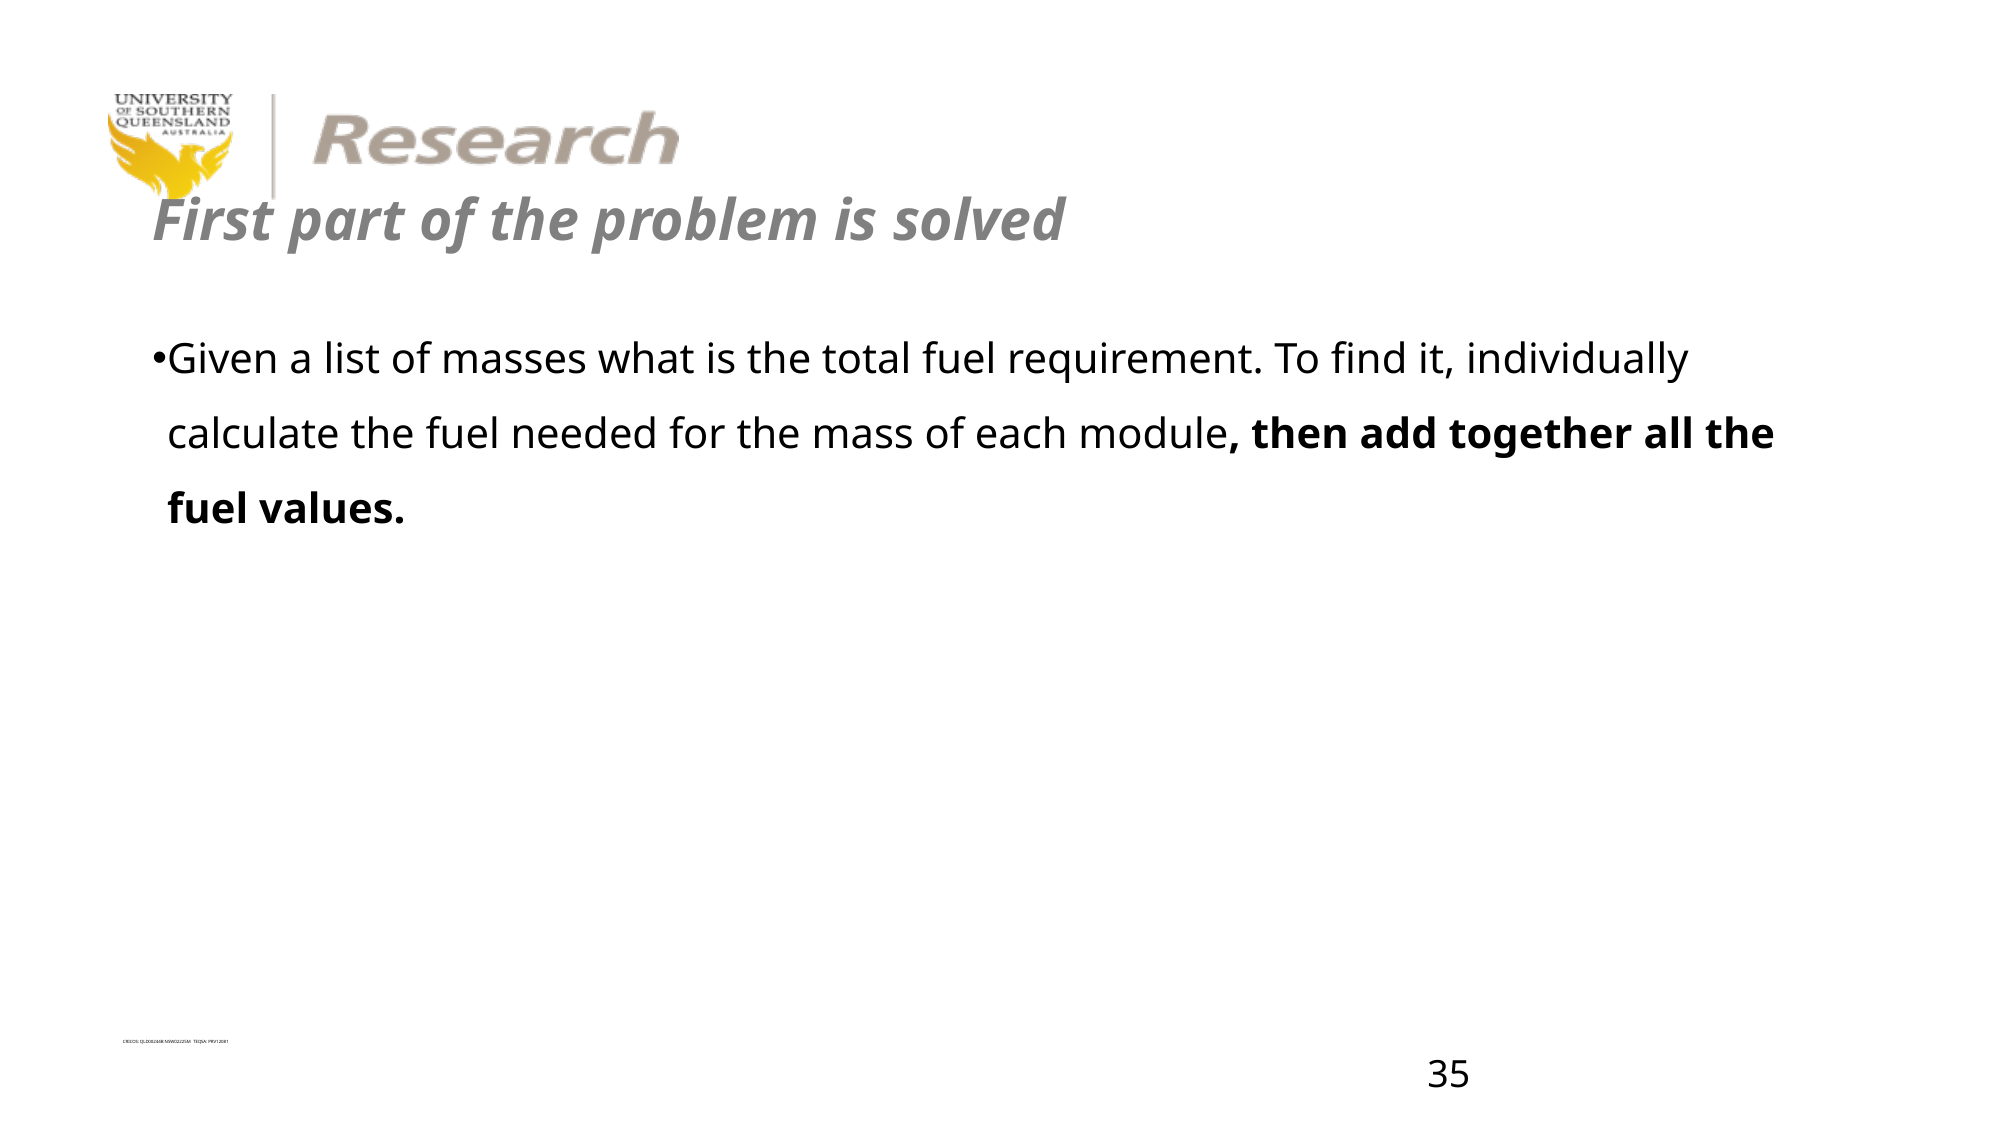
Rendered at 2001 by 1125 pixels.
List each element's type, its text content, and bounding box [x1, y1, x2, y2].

list Given a list of masses what is the total fuel requirement. To find it, individually calculate the fuel needed for the mass of each module, then add together all the fuel values. [137, 299, 1863, 1014]
title First part of the problem is solved [137, 59, 1863, 278]
slide_number 34 [1412, 1042, 1863, 1103]
picture [108, 94, 137, 203]
